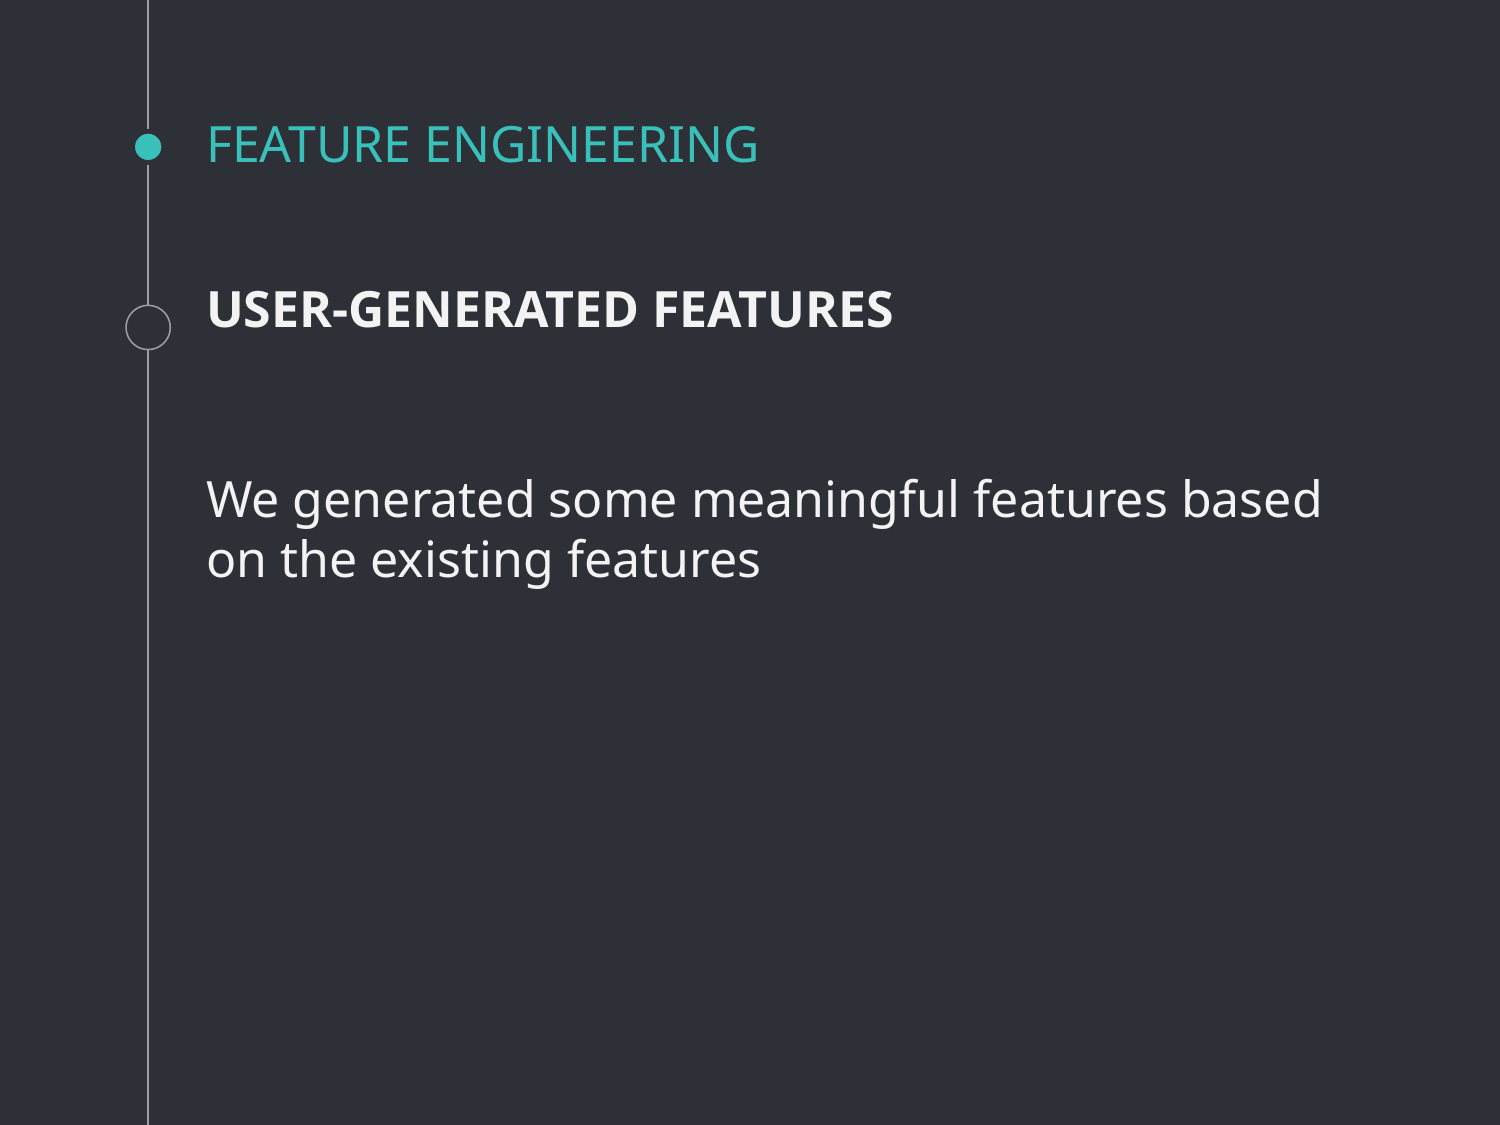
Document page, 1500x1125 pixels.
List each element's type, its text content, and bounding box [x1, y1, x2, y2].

title FEATURE ENGINEERING [191, 111, 1317, 188]
list USER-GENERATED FEATURES We generated some meaningful features based on the existing features [191, 262, 1382, 1078]
